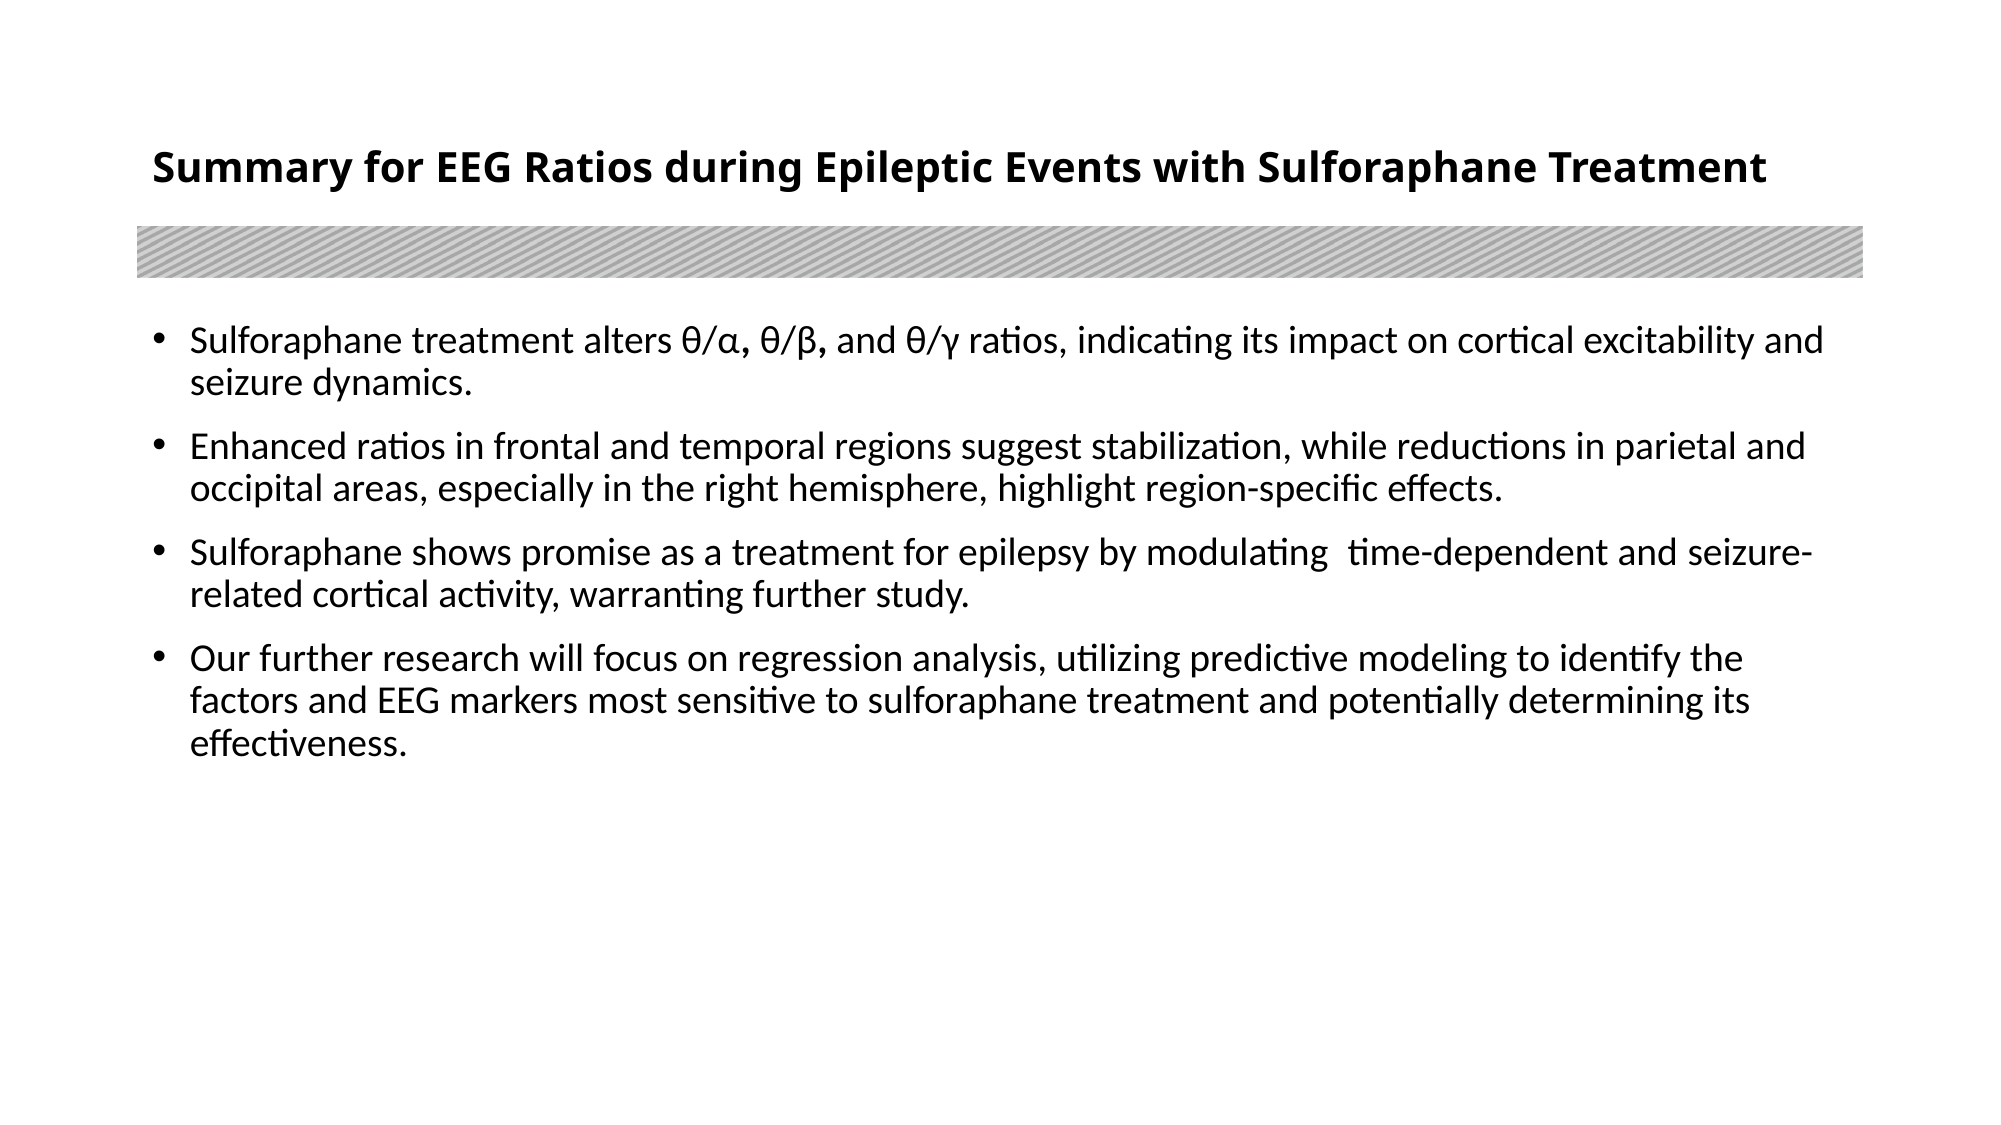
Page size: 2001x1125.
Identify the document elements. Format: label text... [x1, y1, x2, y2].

title Summary for EEG Ratios during Epileptic Events with Sulforaphane Treatment [137, 59, 1863, 226]
list Sulforaphane treatment alters θ/α, θ/β, and θ/γ ratios, indicating its impact on cortical excitability and seizure dynamics. Enhanced ratios in frontal and temporal regions suggest stabilization, while reductions in parietal and occipital areas, especially in the right hemisphere, highlight region-specific effects. Sulforaphane shows promise as a treatment for epilepsy by modulating time-dependent and seizure-related cortical activity, warranting further study. Our further research will focus on regression analysis, utilizing predictive modeling to identify the factors and EEG markers most sensitive to sulforaphane treatment and potentially determining its effectiveness. [137, 311, 1863, 1026]
picture [137, 226, 1863, 278]
